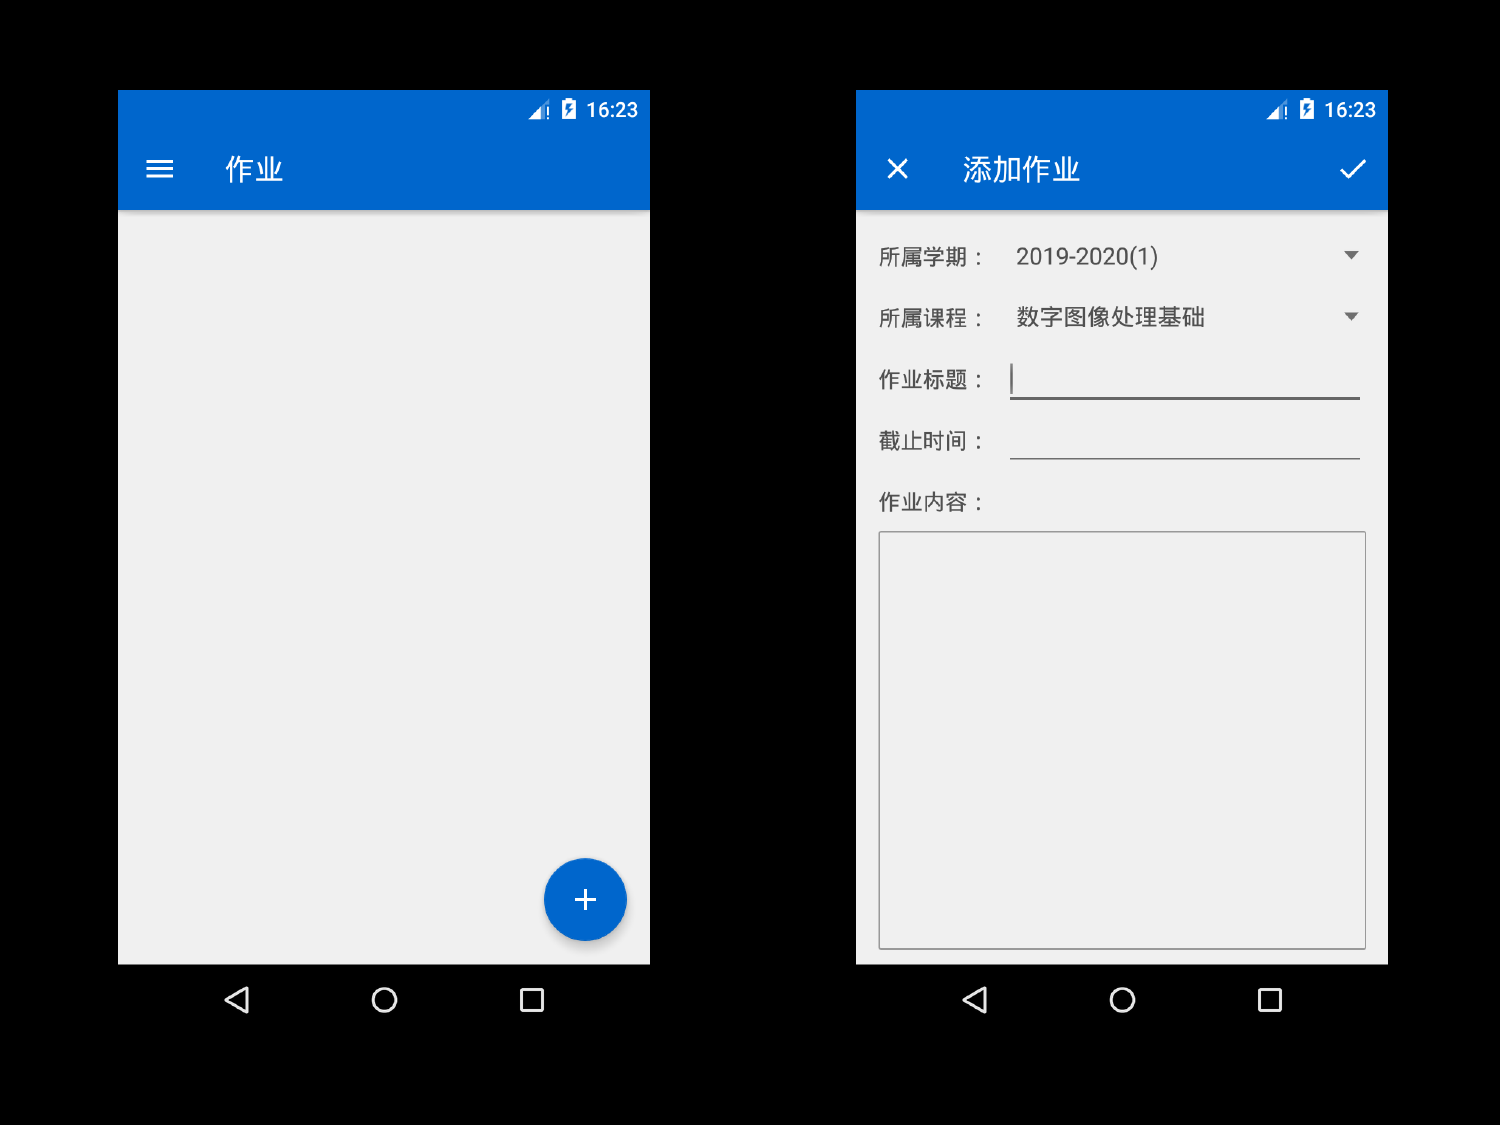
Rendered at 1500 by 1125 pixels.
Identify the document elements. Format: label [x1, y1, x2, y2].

picture [118, 89, 650, 1035]
picture [856, 89, 1388, 1035]
